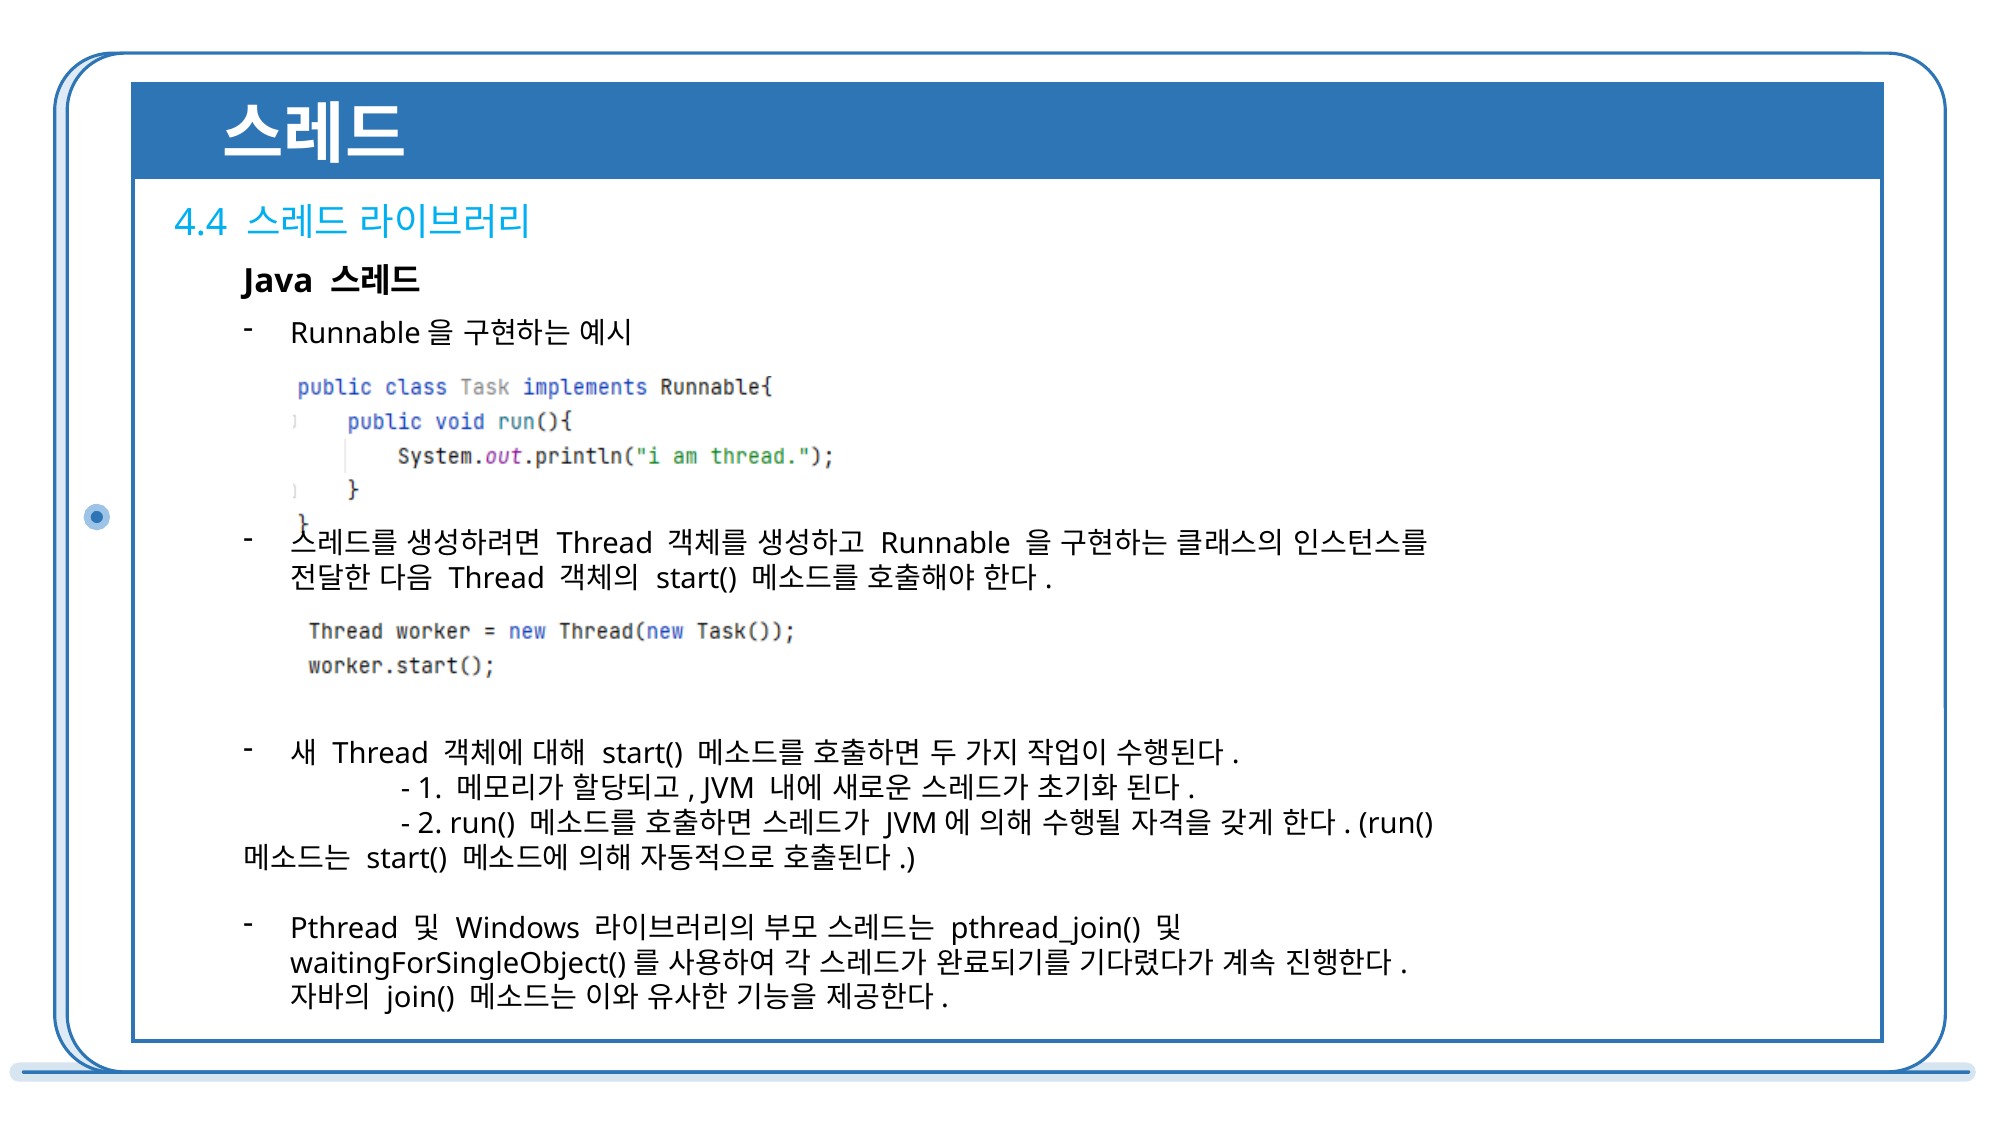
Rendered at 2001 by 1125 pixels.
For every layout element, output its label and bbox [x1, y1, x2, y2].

picture [293, 606, 886, 686]
picture [293, 376, 892, 533]
text_box [9, 53, 1976, 1082]
